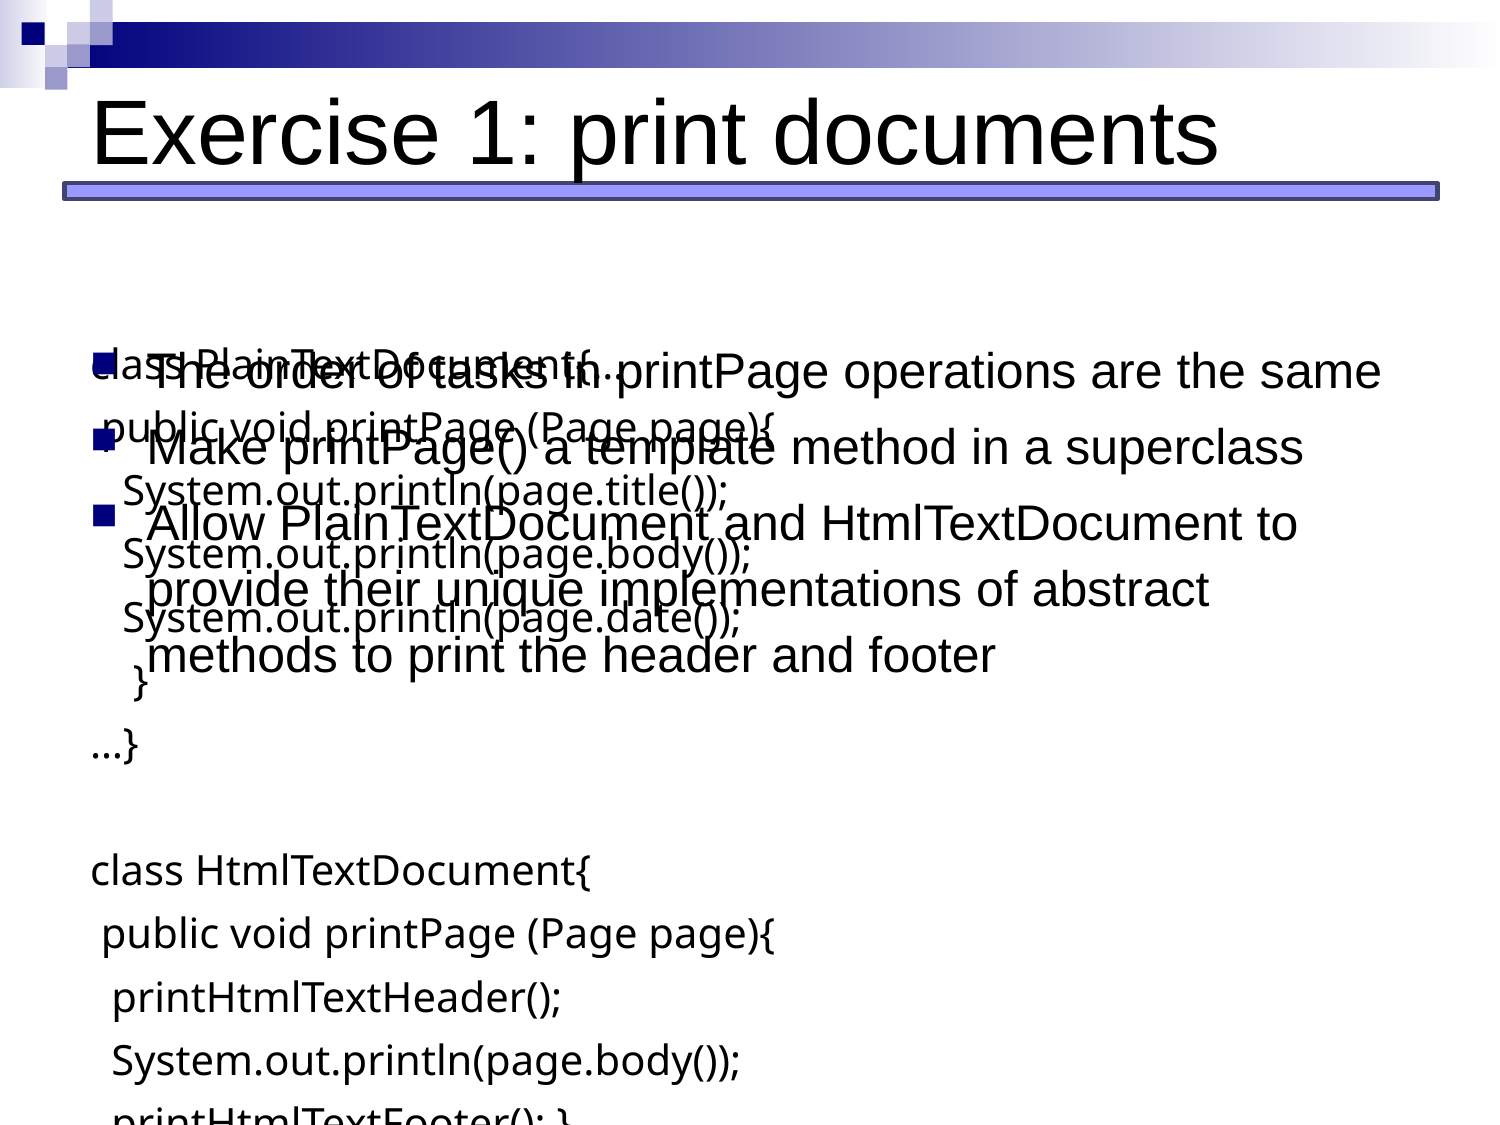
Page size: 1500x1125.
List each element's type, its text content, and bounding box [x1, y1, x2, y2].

list The order of tasks in printPage operations are the same Make printPage() a template method in a superclass Allow PlainTextDocument and HtmlTextDocument to provide their unique implementations of abstract methods to print the header and footer [75, 324, 1425, 963]
title Exercise 1: print documents [75, 15, 1425, 240]
